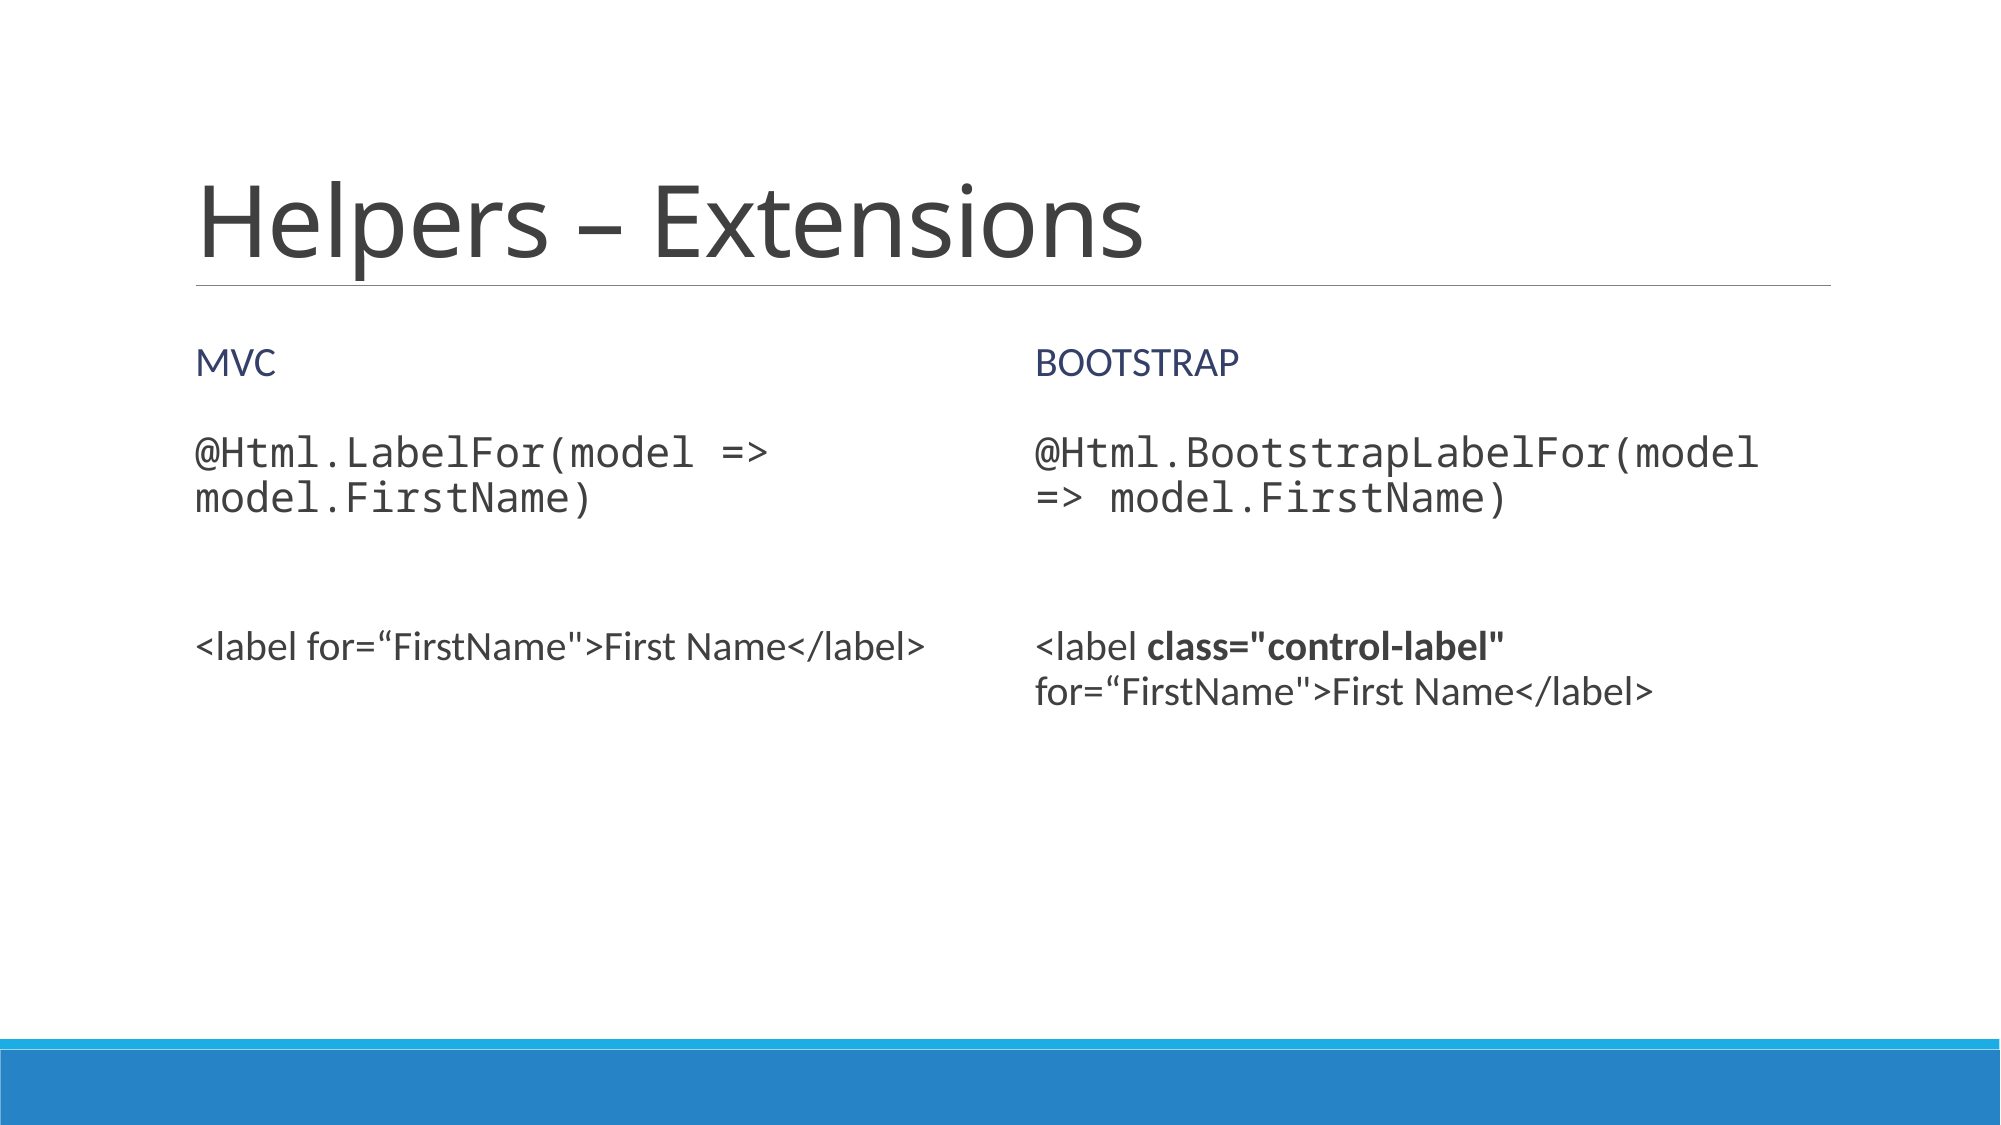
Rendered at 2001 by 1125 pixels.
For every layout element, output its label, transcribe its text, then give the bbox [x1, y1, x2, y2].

list MVC [180, 302, 990, 423]
title Helpers – Extensions [180, 47, 1830, 285]
list @Html.LabelFor(model => model.FirstName) <label for=“FirstName">First Name</label> [180, 423, 990, 963]
list BOOTSTRAP [1020, 302, 1830, 423]
list @Html.BootstrapLabelFor(model => model.FirstName) <label class="control-label" for=“FirstName">First Name</label> [1020, 423, 1830, 963]
